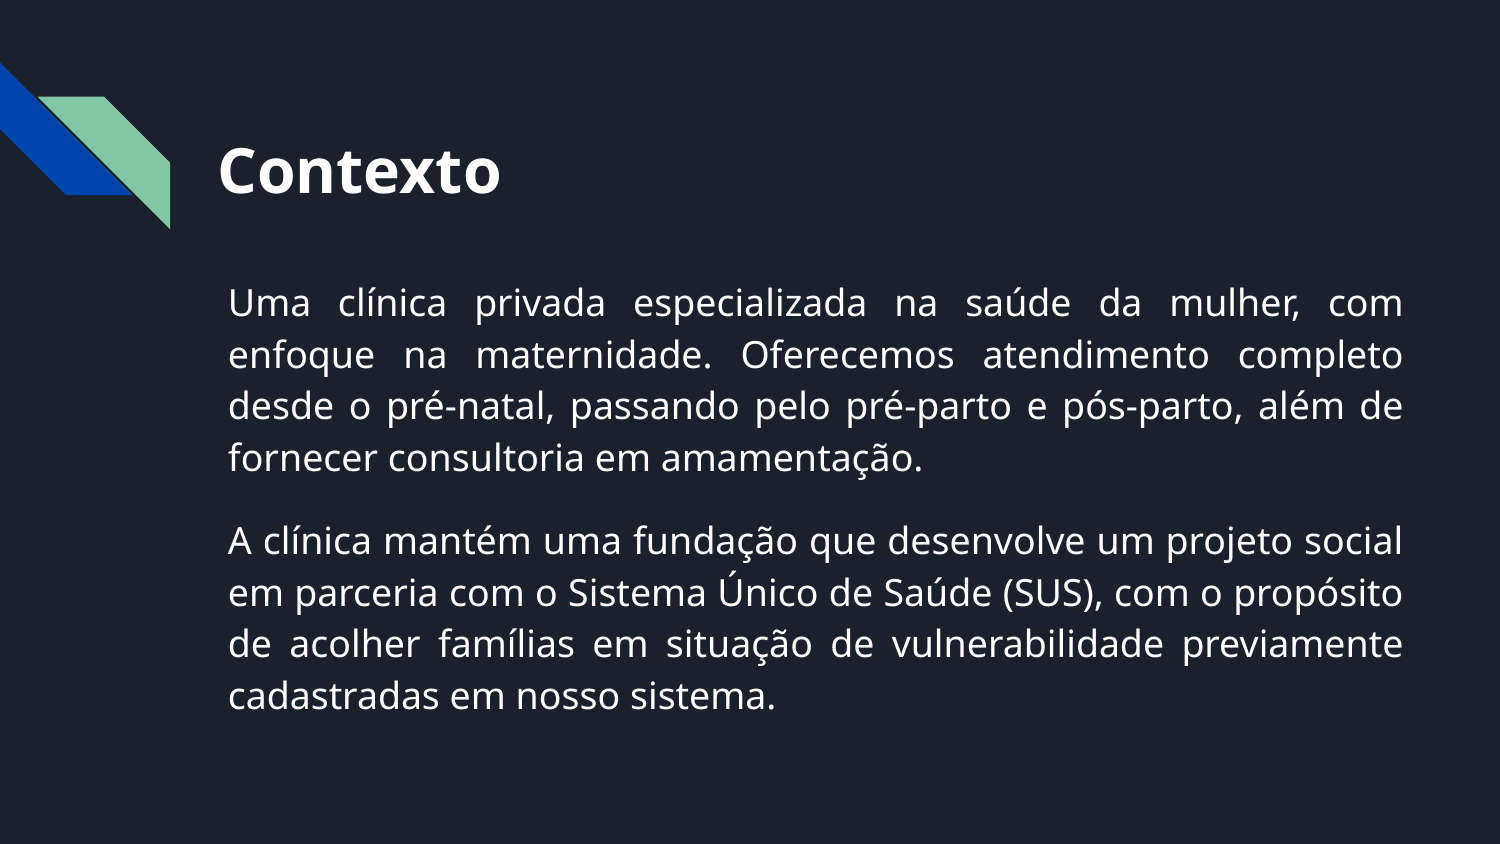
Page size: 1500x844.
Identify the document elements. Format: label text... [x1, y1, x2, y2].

list Uma clínica privada especializada na saúde da mulher, com enfoque na maternidade. Oferecemos atendimento completo desde o pré-natal, passando pelo pré-parto e pós-parto, além de fornecer consultoria em amamentação. A clínica mantém uma fundação que desenvolve um projeto social em parceria com o Sistema Único de Saúde (SUS), com o propósito de acolher famílias em situação de vulnerabilidade previamente cadastradas em nosso sistema. [212, 257, 1420, 798]
title Contexto [202, 115, 1357, 266]
